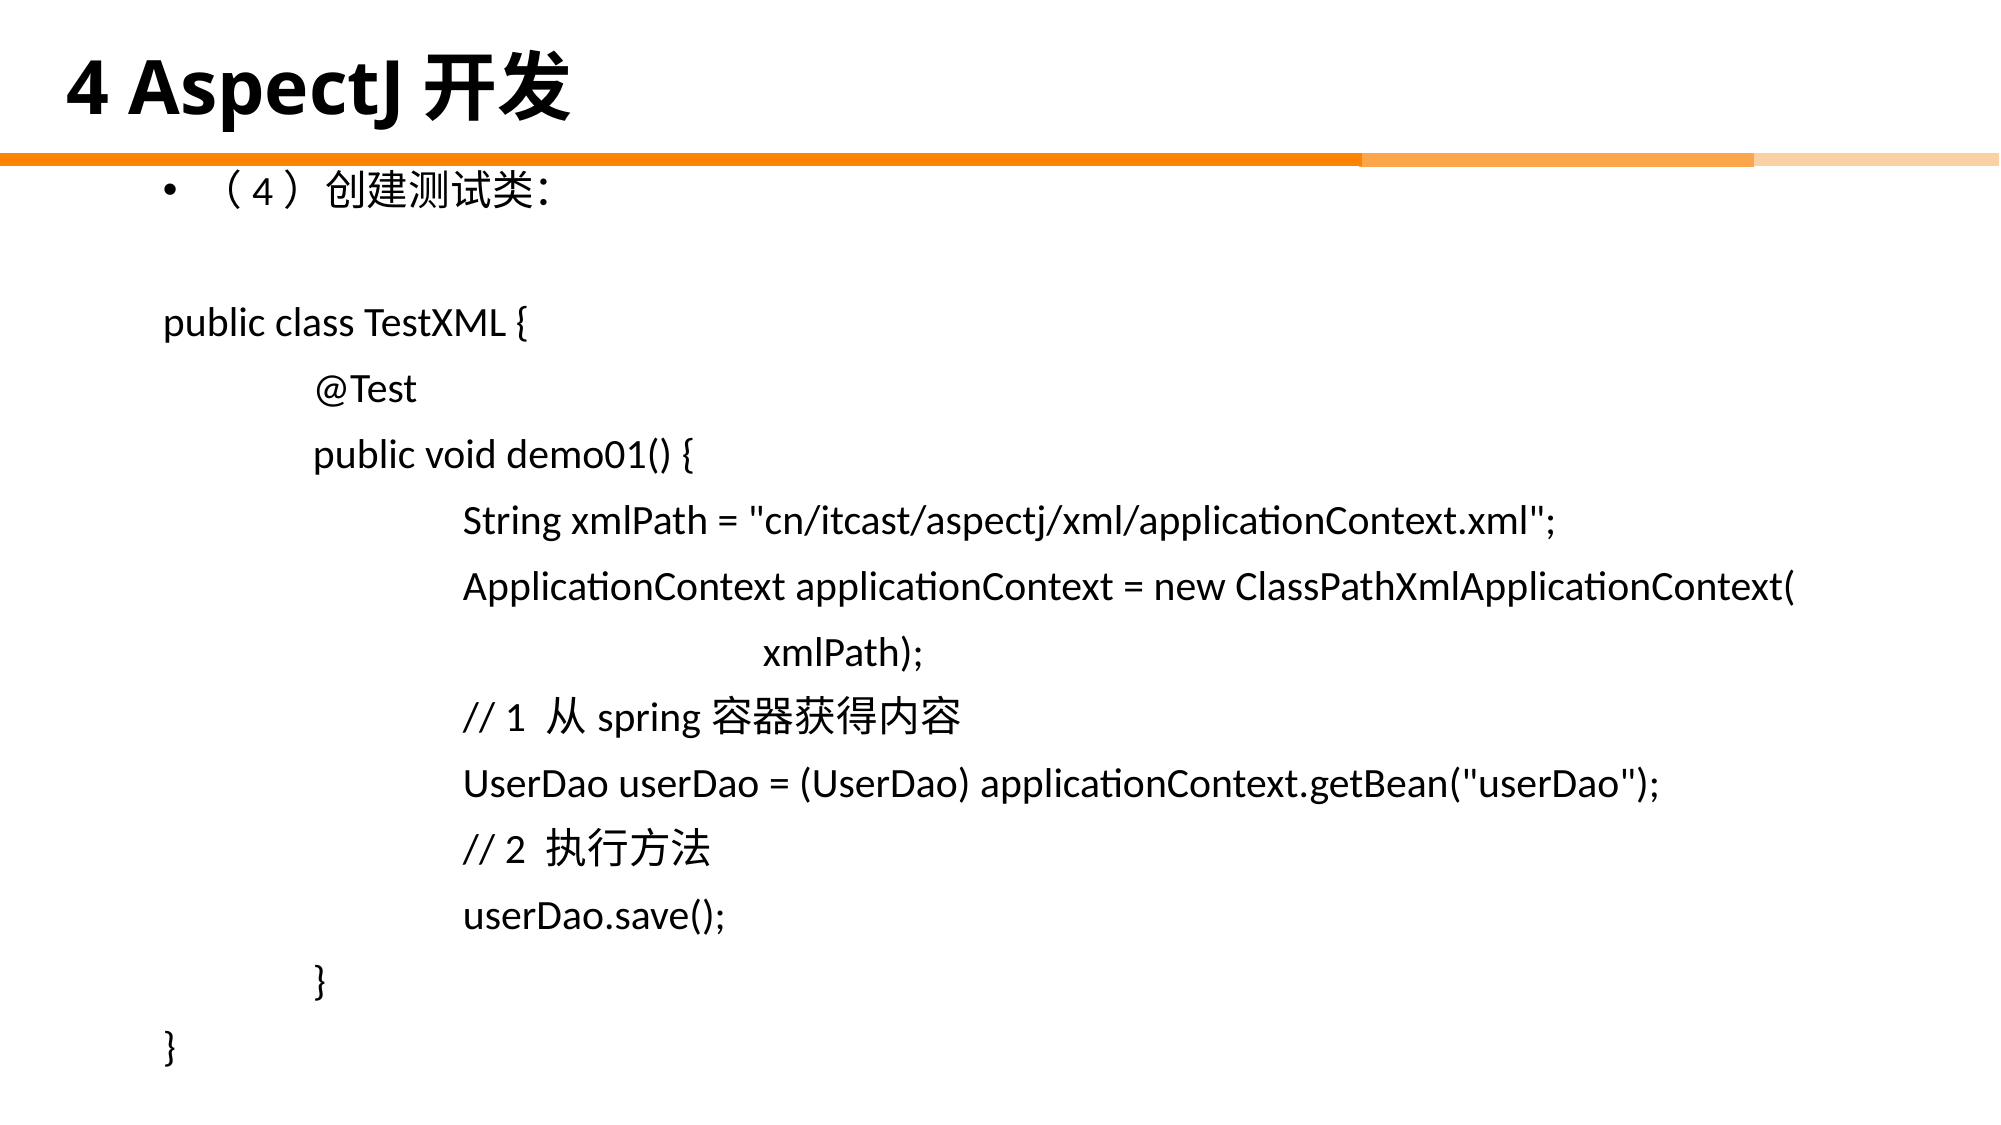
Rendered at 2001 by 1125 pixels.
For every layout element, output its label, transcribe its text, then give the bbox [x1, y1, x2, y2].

list （4）创建测试类： public class TestXML { @Test public void demo01() { String xmlPath = "cn/itcast/aspectj/xml/applicationContext.xml"; ApplicationContext applicationContext = new ClassPathXmlApplicationContext( xmlPath); // 1 从spring容器获得内容 UserDao userDao = (UserDao) applicationContext.getBean("userDao"); // 2 执行方法 userDao.save(); } } [147, 161, 1821, 1112]
picture [0, 153, 2000, 166]
title 4 AspectJ开发 [50, 40, 1602, 142]
